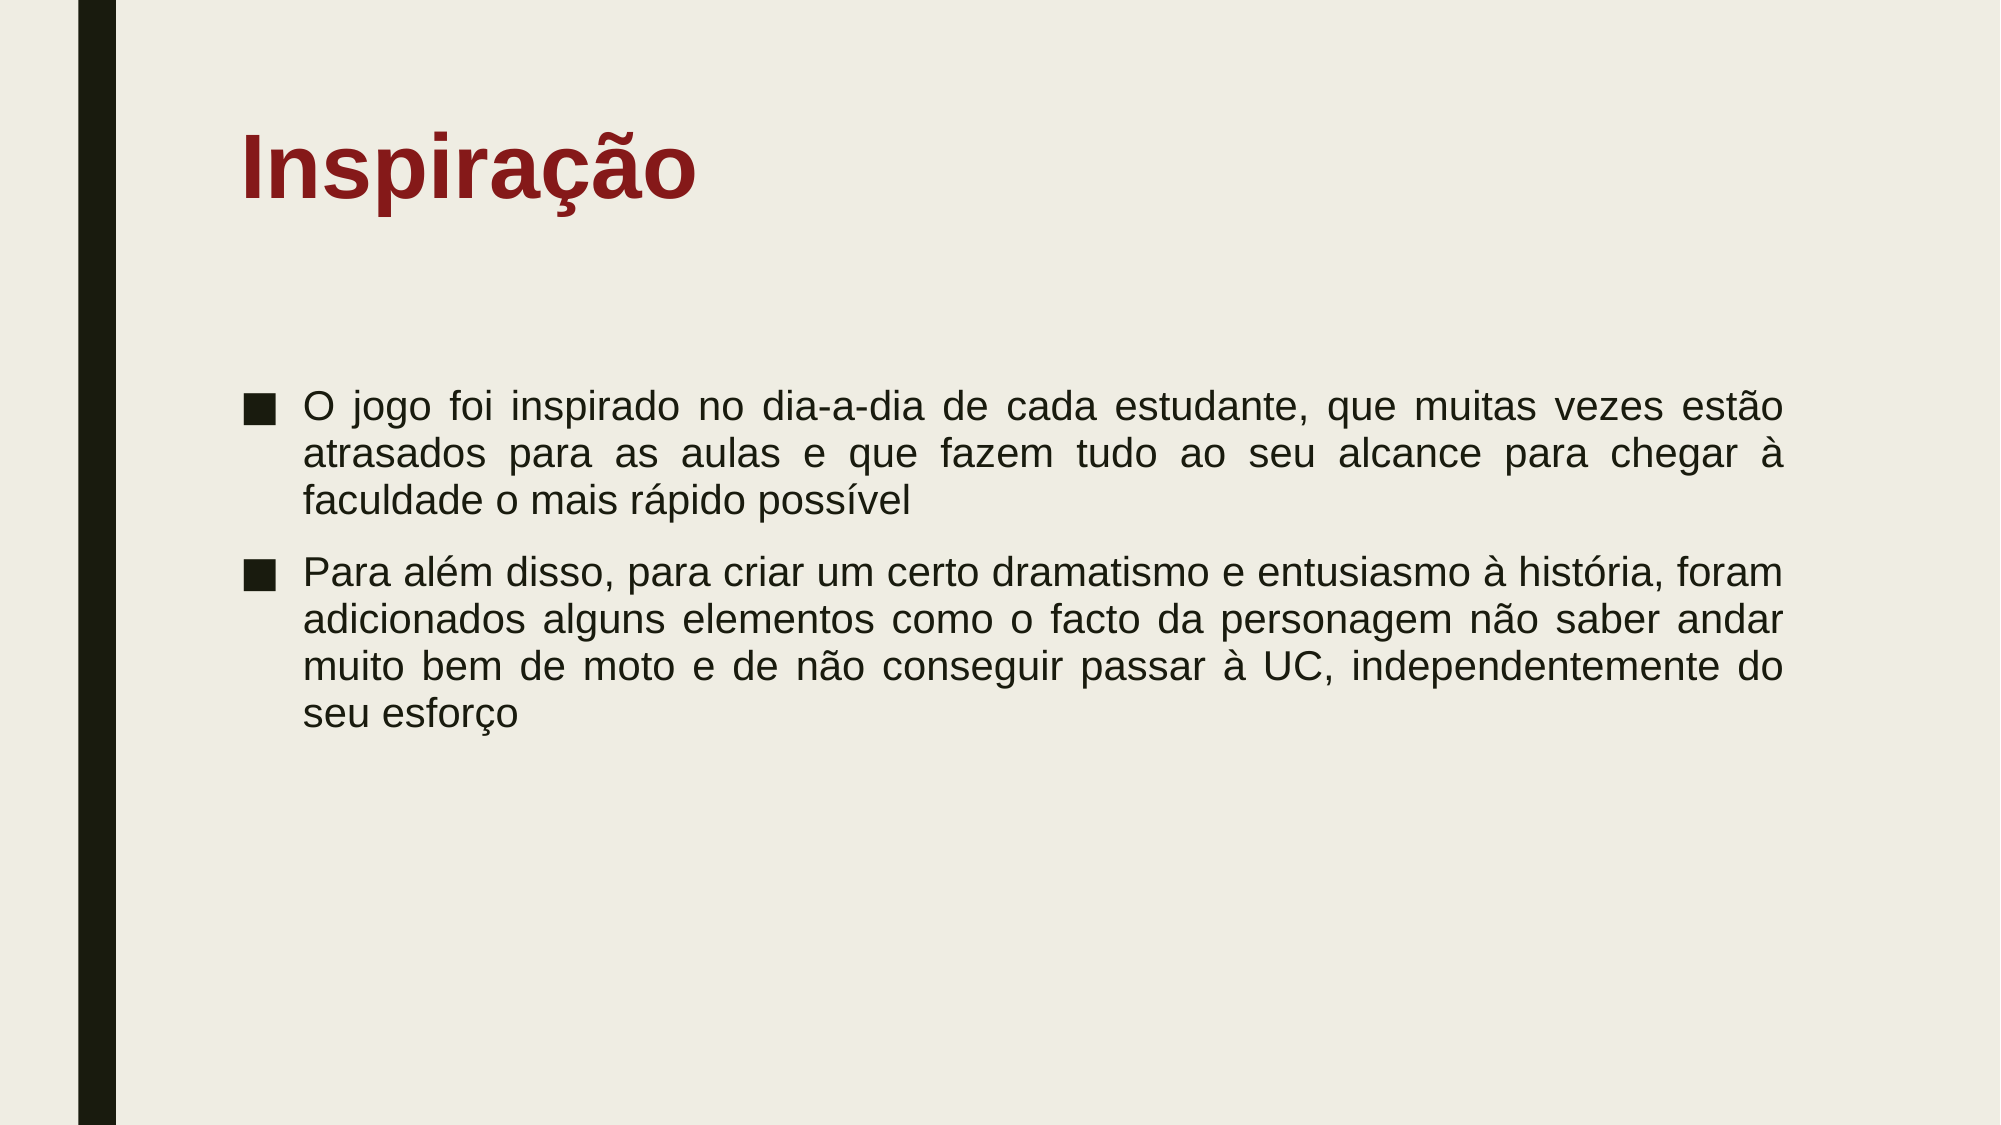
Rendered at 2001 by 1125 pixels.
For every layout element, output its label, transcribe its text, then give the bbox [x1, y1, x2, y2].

title Inspiração [225, 112, 1800, 357]
list O jogo foi inspirado no dia-a-dia de cada estudante, que muitas vezes estão atrasados para as aulas e que fazem tudo ao seu alcance para chegar à faculdade o mais rápido possível Para além disso, para criar um certo dramatismo e entusiasmo à história, foram adicionados alguns elementos como o facto da personagem não saber andar muito bem de moto e de não conseguir passar à UC, independentemente do seu esforço [225, 375, 1800, 963]
